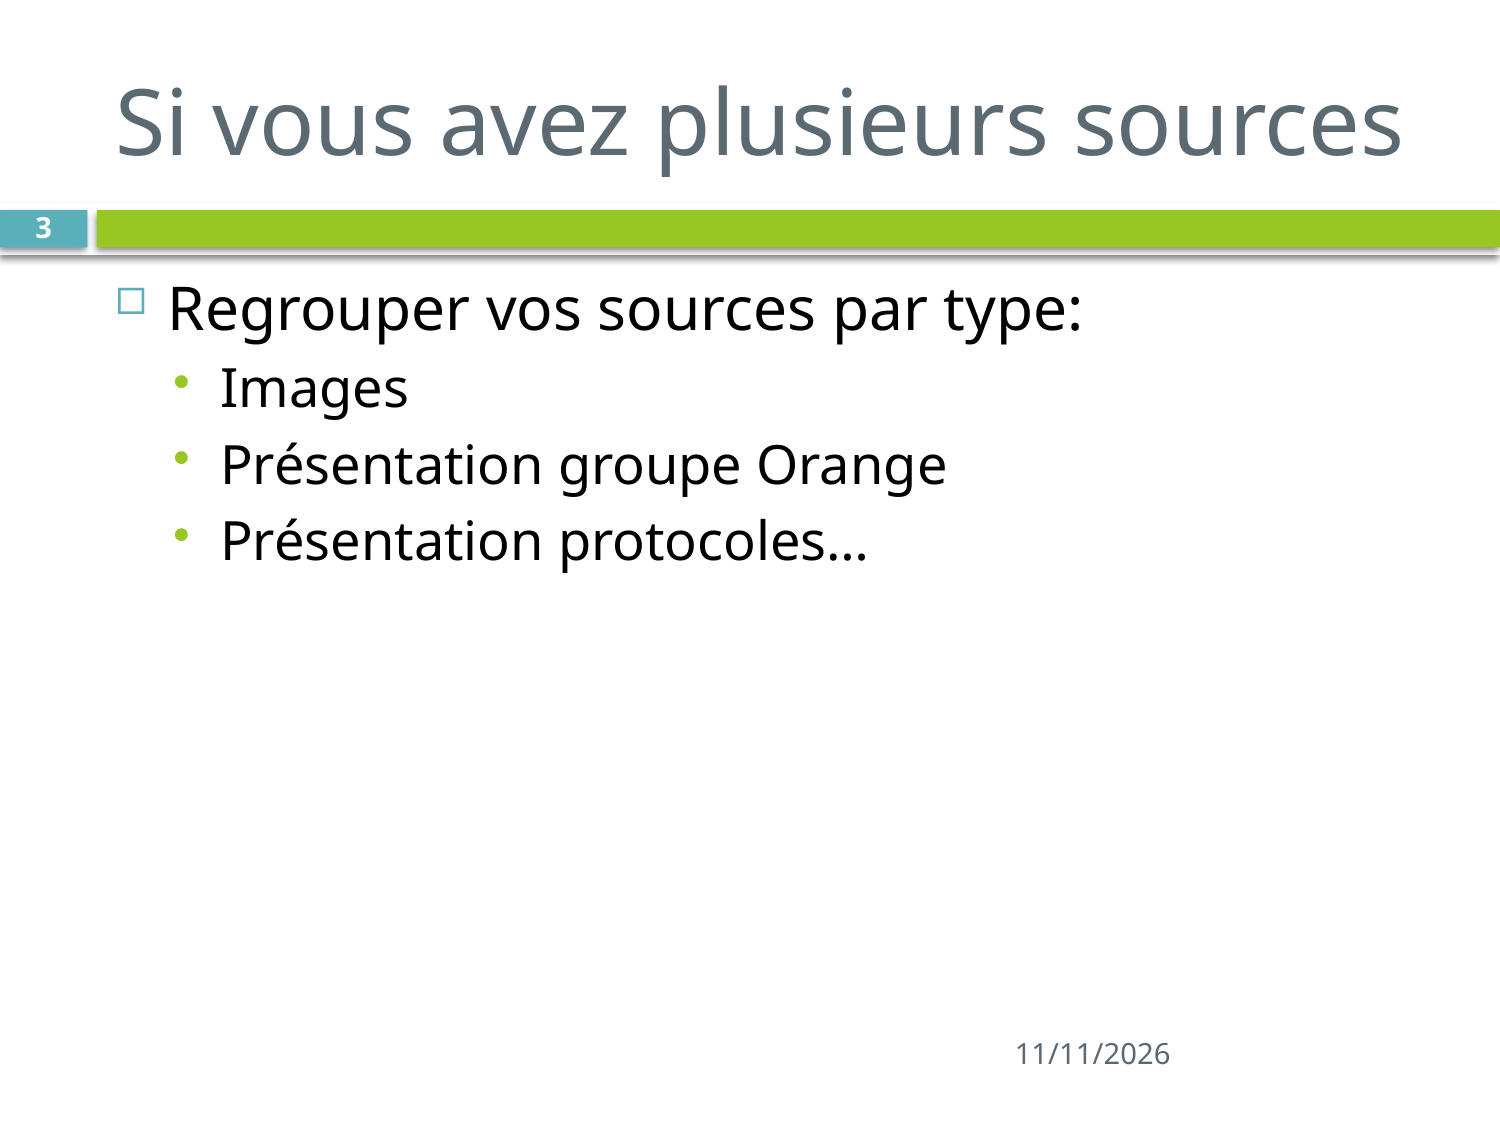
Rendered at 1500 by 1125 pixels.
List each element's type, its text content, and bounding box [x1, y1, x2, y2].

title Si vous avez plusieurs sources [100, 37, 1438, 200]
slide_number 3 [0, 208, 88, 249]
list Regrouper vos sources par type: Images Présentation groupe Orange Présentation protocoles… [100, 262, 1438, 1000]
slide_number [999, 1025, 1438, 1085]
